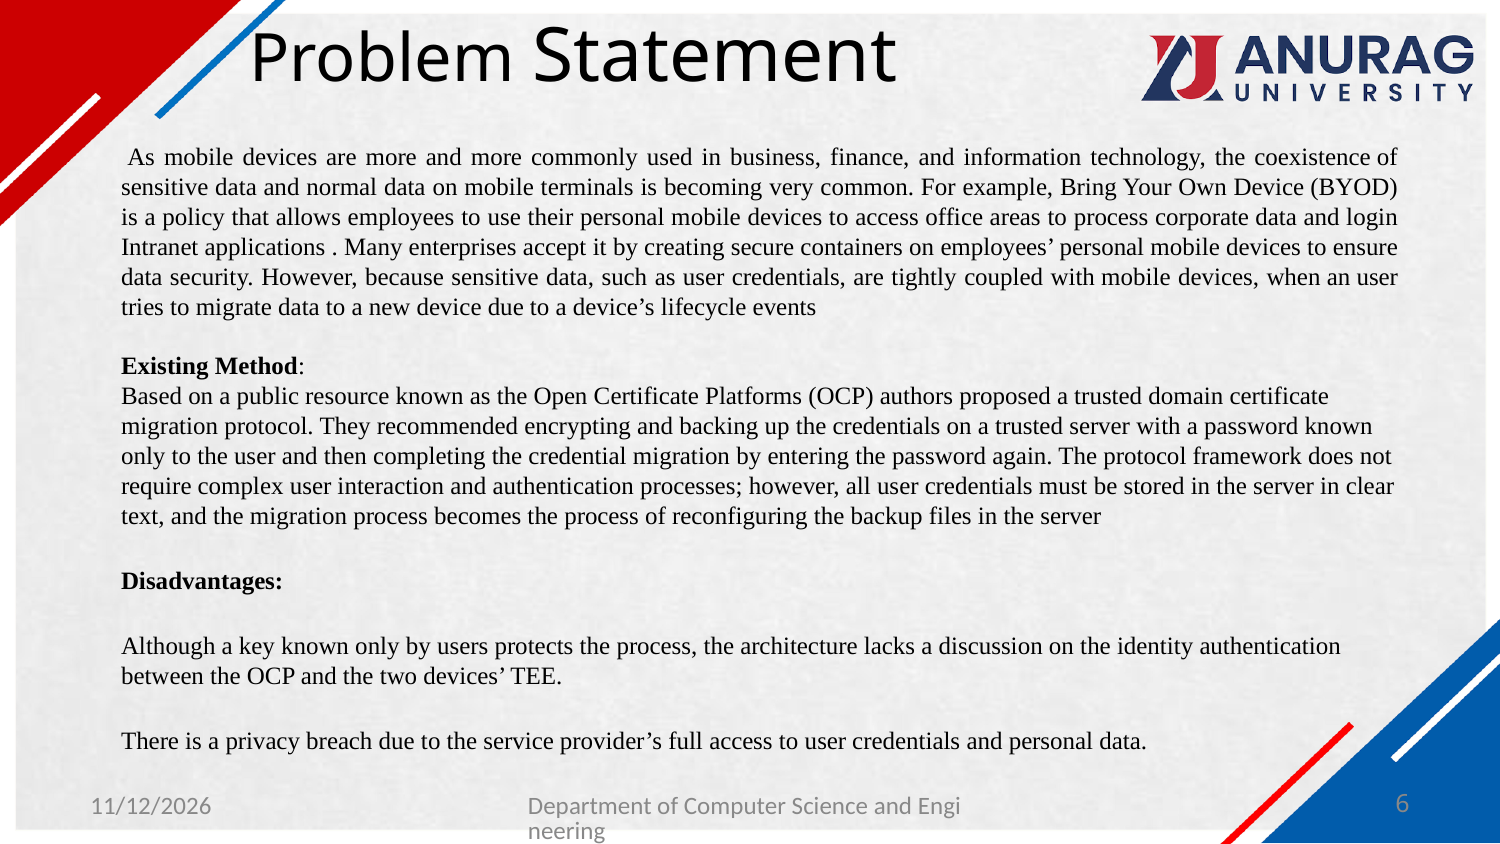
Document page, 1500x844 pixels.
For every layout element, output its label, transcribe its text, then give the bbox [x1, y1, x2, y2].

text_box As mobile devices are more and more commonly used in business, finance, and information technology, the coexistence of sensitive data and normal data on mobile terminals is becoming very common. For example, Bring Your Own Device (BYOD) is a policy that allows employees to use their personal mobile devices to access office areas to process corporate data and login Intranet applications . Many enterprises accept it by creating secure containers on employees’ personal mobile devices to ensure data security. However, because sensitive data, such as user credentials, are tightly coupled with mobile devices, when an user tries to migrate data to a new device due to a device’s lifecycle events Existing Method: Based on a public resource known as the Open Certificate Platforms (OCP) authors proposed a trusted domain certificate migration protocol. They recommended encrypting and backing up the credentials on a trusted server with a password known only to the user and then completing the credential migration by entering the password again. The protocol framework does not require complex user interaction and authentication processes; however, all user credentials must be stored in the server in clear text, and the migration process becomes the process of reconfiguring the backup files in the server Disadvantages: Although a key known only by users protects the process, the architecture lacks a discussion on the identity authentication between the OCP and the two devices’ TEE. There is a privacy breach due to the service provider’s full access to user credentials and personal data. [105, 102, 1415, 822]
title Problem Statement [71, 0, 1075, 103]
picture [0, 0, 1500, 844]
footer Department of Computer Science and Engineering [512, 782, 988, 827]
slide_number 6 [1074, 782, 1425, 827]
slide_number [75, 782, 425, 827]
